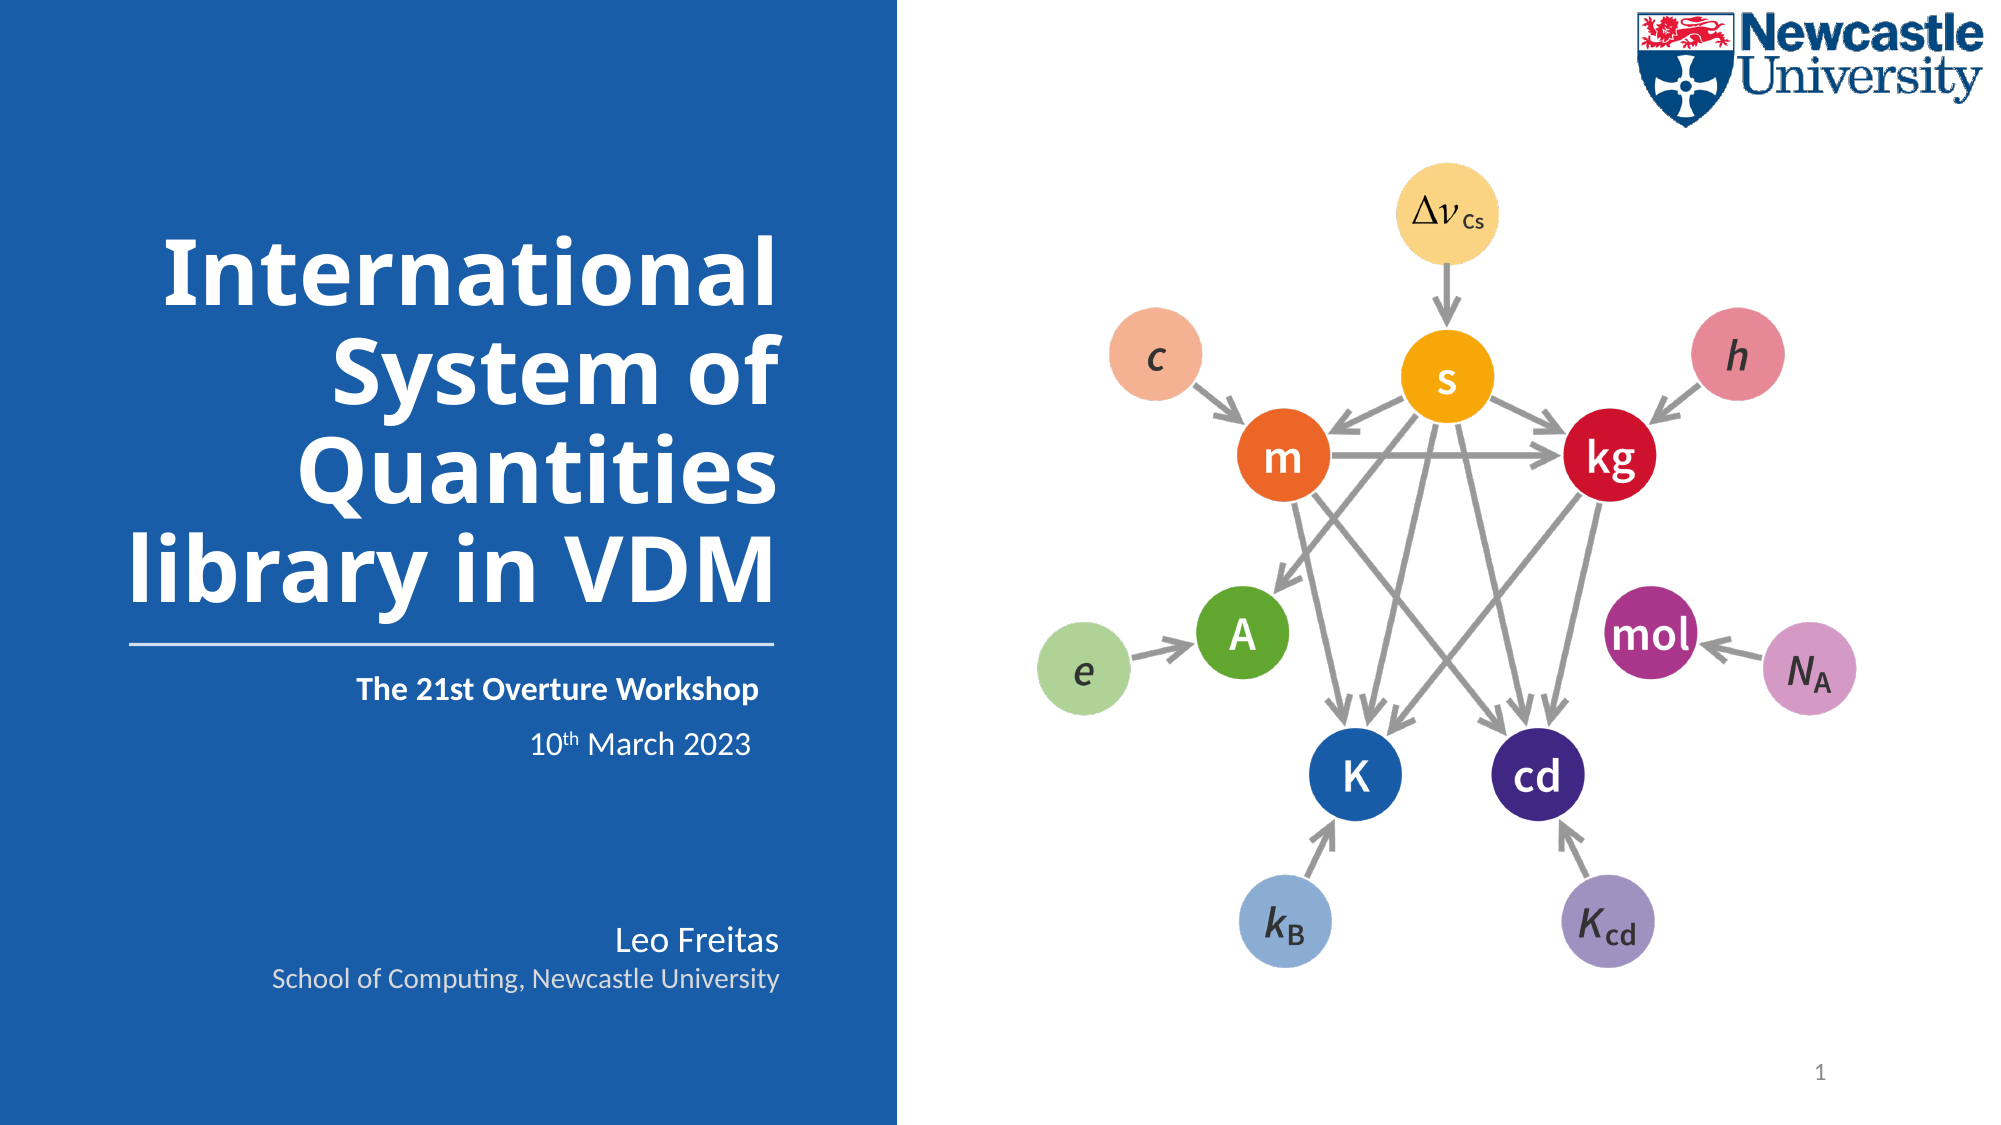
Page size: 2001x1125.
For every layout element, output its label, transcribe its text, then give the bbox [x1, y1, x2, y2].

text_box School of Computing, Newcastle University [257, 952, 812, 1003]
title International System of Quantities library in VDM [104, 131, 795, 630]
picture [999, 6, 1992, 993]
subtitle Leo Freitas [104, 912, 795, 1021]
text_box The 21st Overture Workshop 10th March 2023 [84, 664, 774, 772]
text_box [0, 0, 898, 1125]
slide_number 1 [1721, 1042, 1863, 1103]
